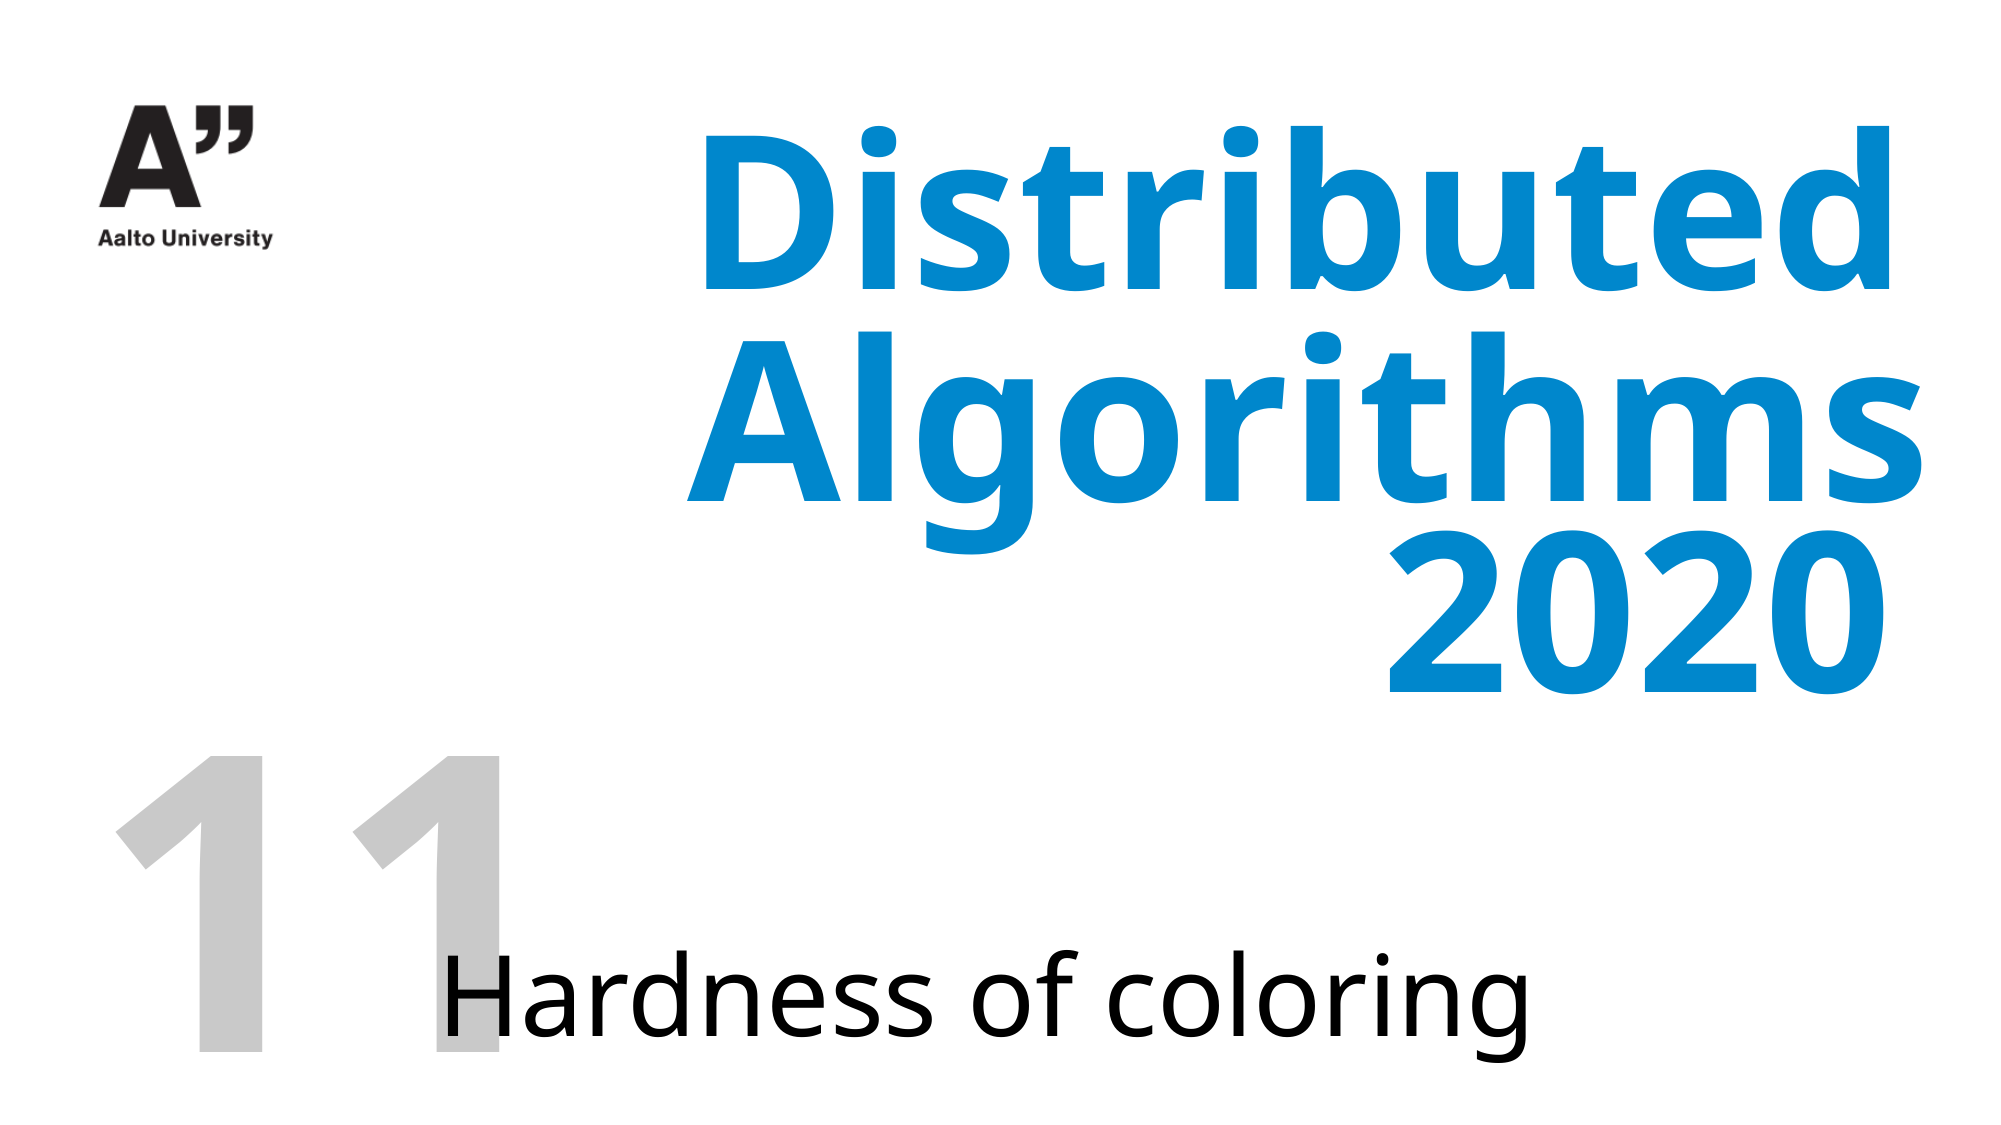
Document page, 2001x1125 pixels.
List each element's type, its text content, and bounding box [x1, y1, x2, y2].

title Distributed Algorithms [687, 21, 1972, 545]
text_box Hardness of coloring [437, 688, 1913, 1061]
picture [0, 3, 373, 350]
text_box 11 [91, 694, 288, 1081]
text_box 2020 [1381, 499, 1837, 688]
